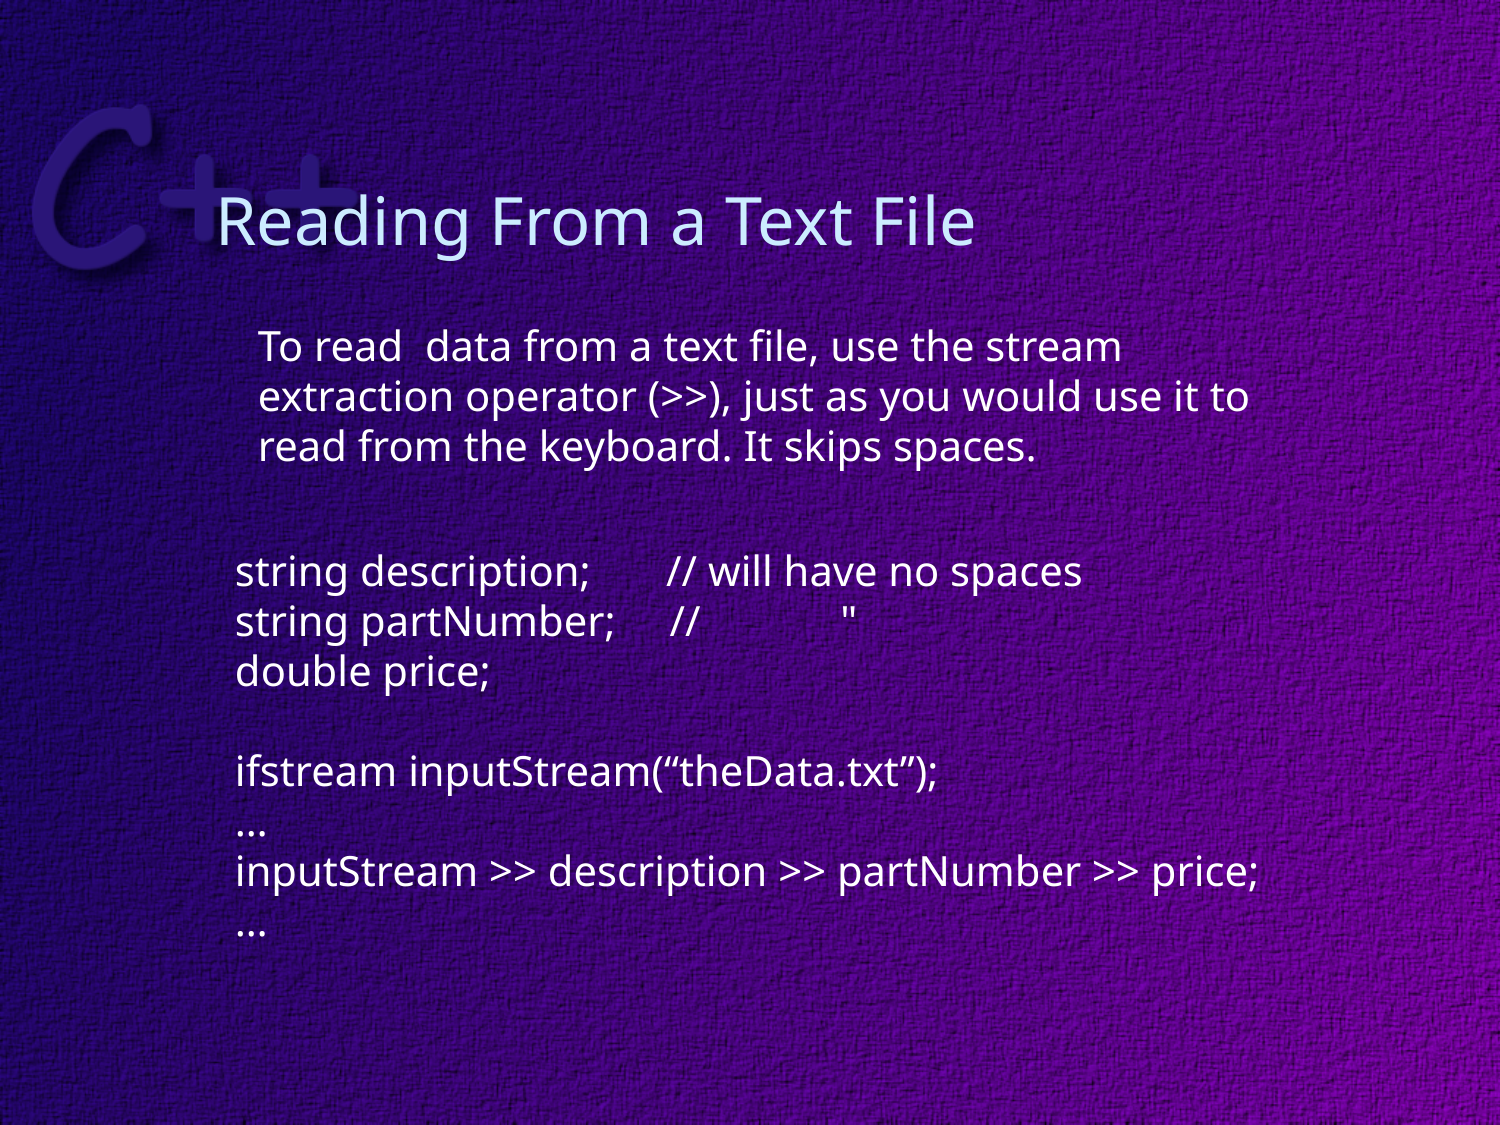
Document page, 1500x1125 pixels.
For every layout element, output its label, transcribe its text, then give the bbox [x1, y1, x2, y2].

text_box string description; // will have no spaces string partNumber; // " double price; ifstream inputStream(“theData.txt”); … inputStream >> description >> partNumber >> price; … [220, 537, 1275, 1003]
text_box To read data from a text file, use the stream extraction operator (>>), just as you would use it to read from the keyboard. It skips spaces. [243, 312, 1276, 478]
title Reading From a Text File [199, 124, 1339, 313]
picture [0, 0, 1500, 1125]
